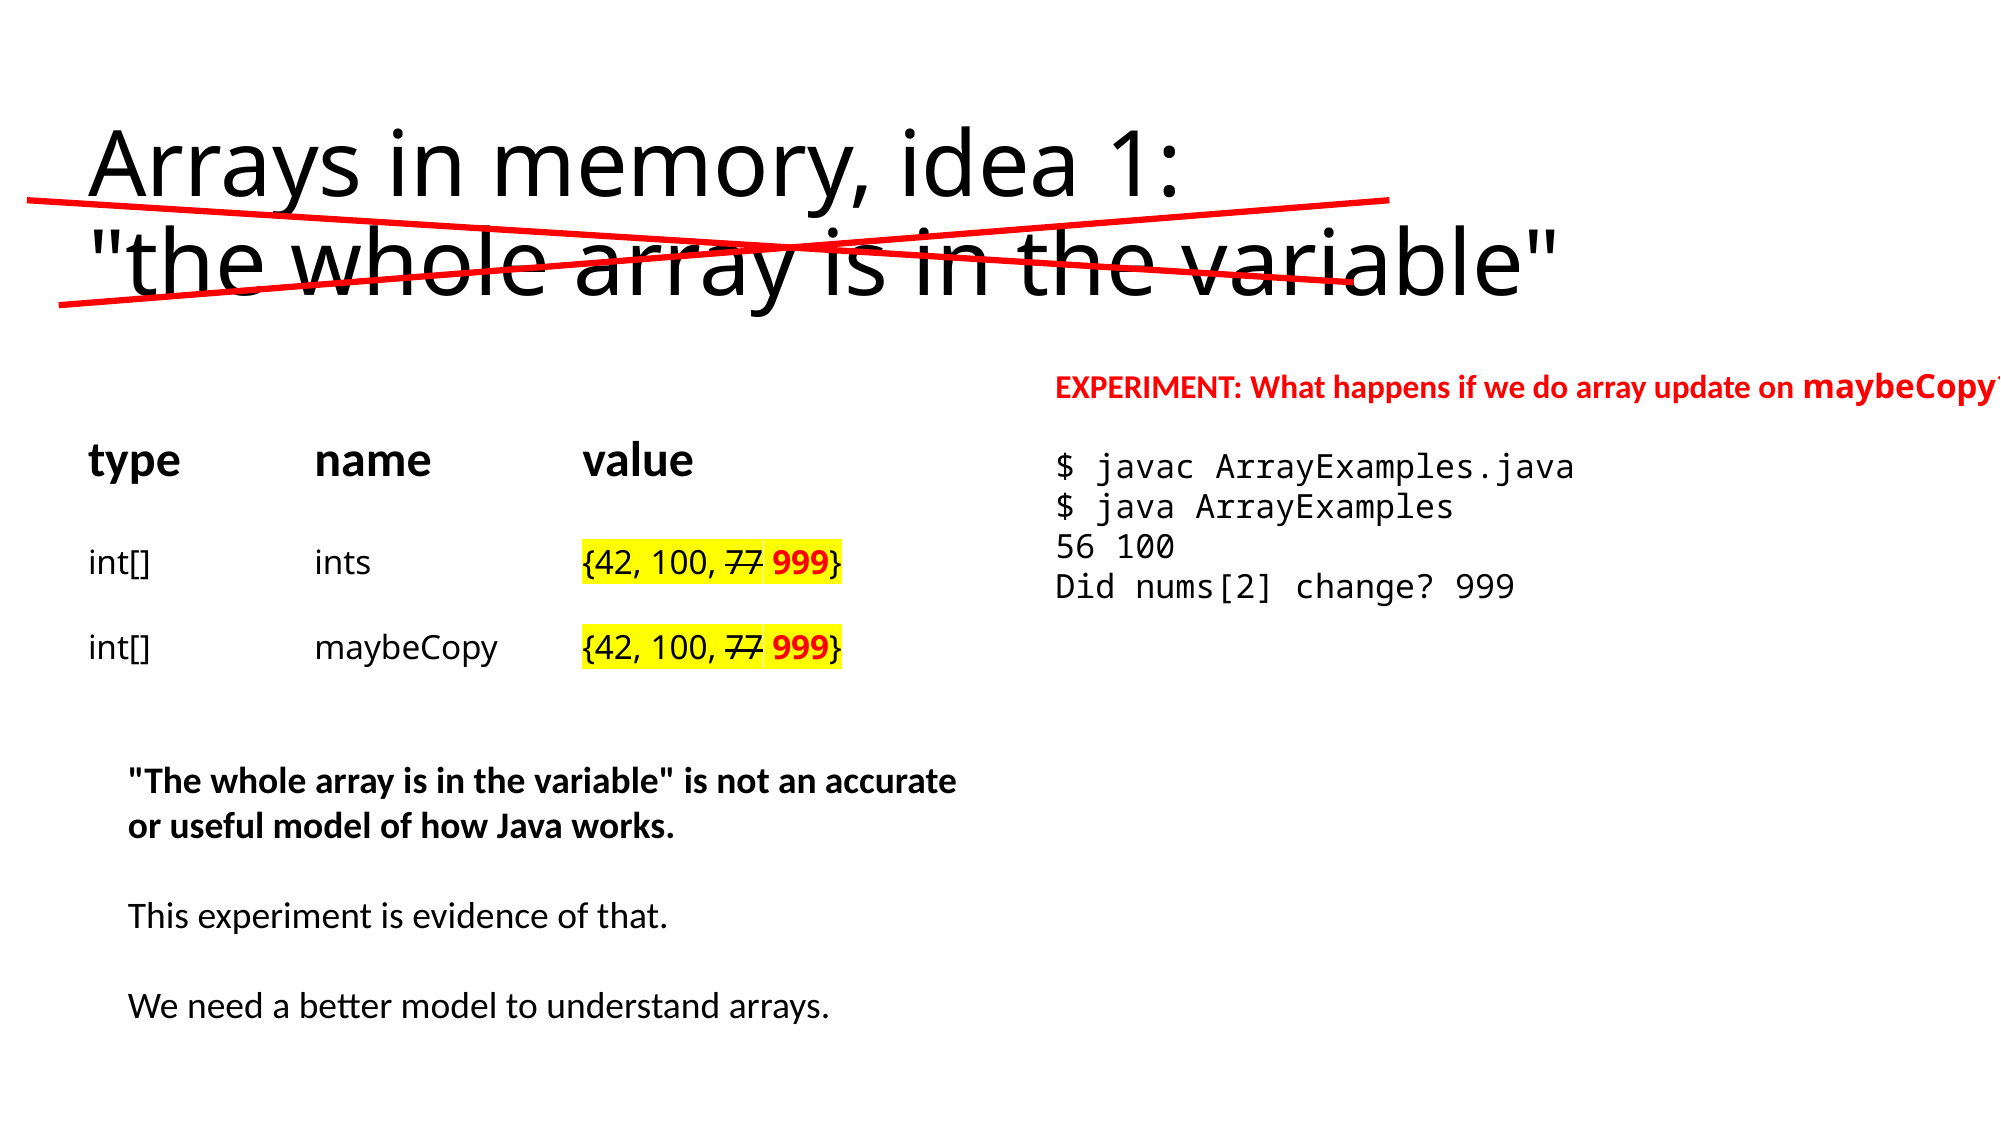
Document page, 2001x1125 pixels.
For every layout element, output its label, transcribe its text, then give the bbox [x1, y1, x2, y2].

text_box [58, 200, 1390, 306]
title Arrays in memory, idea 1: "the whole array is in the variable" [68, 97, 1932, 313]
table_cell maybeCopy [294, 604, 562, 689]
table_cell ints [294, 519, 562, 604]
table_cell int[] [68, 519, 294, 604]
table_cell {42, 100, 77 999} [562, 604, 1008, 689]
text_box EXPERIMENT: What happens if we do array update on maybeCopy? $ javac ArrayExamples.java $ java ArrayExamples 56 100 Did nums[2] change? 999 [1035, 345, 2000, 1125]
text_box "The whole array is in the variable" is not an accurate or useful model of how Java works. This experiment is evidence of that. We need a better model to understand arrays. [107, 736, 1009, 1063]
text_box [26, 200, 58, 283]
table_cell {42, 100, 77 999} [562, 519, 1008, 604]
table_cell int[] [68, 604, 294, 689]
table_header type [68, 419, 294, 519]
table_header name [294, 419, 562, 519]
table_header value [562, 419, 1008, 519]
